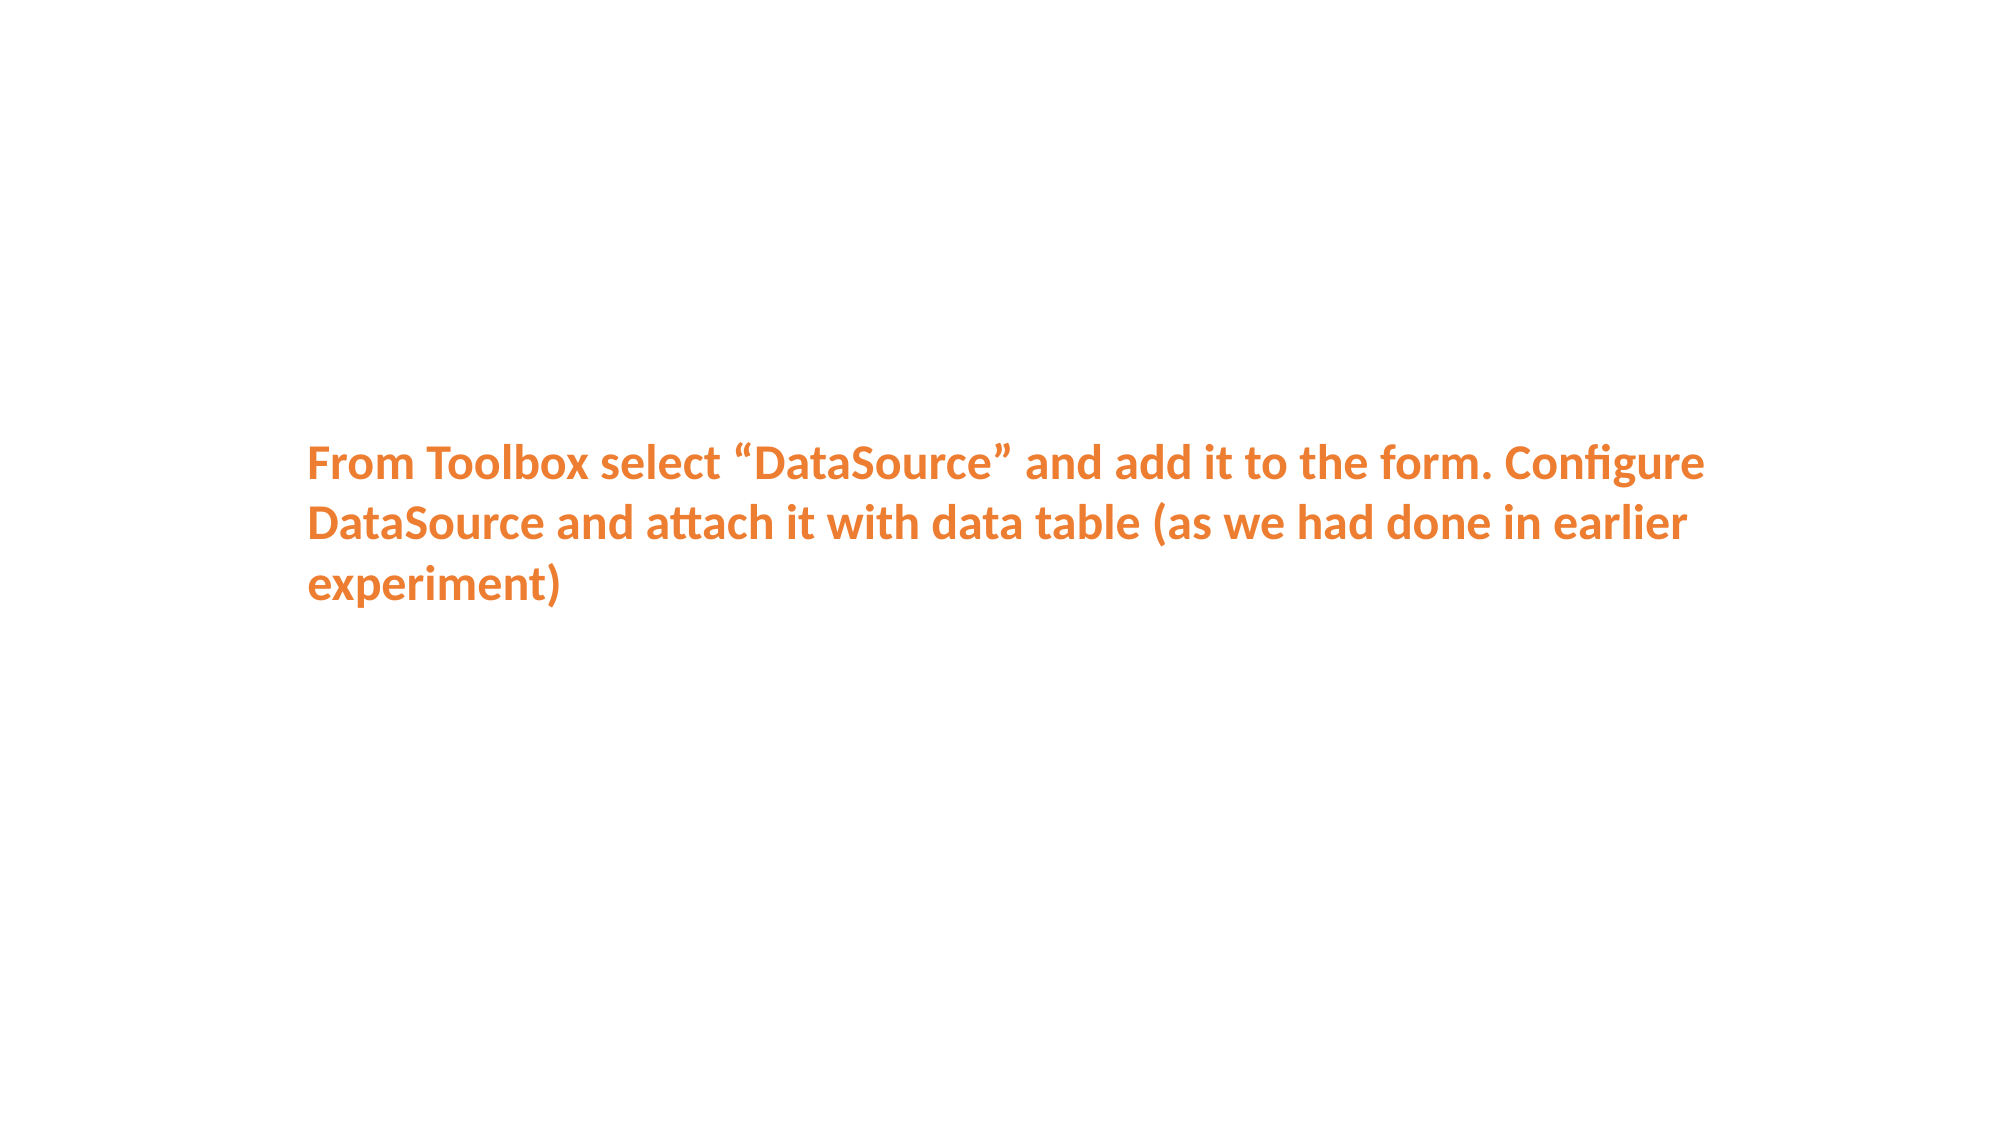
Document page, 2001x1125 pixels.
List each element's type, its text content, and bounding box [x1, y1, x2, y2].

text_box From Toolbox select “DataSource” and add it to the form. Configure DataSource and attach it with data table (as we had done in earlier experiment) [292, 422, 1919, 618]
